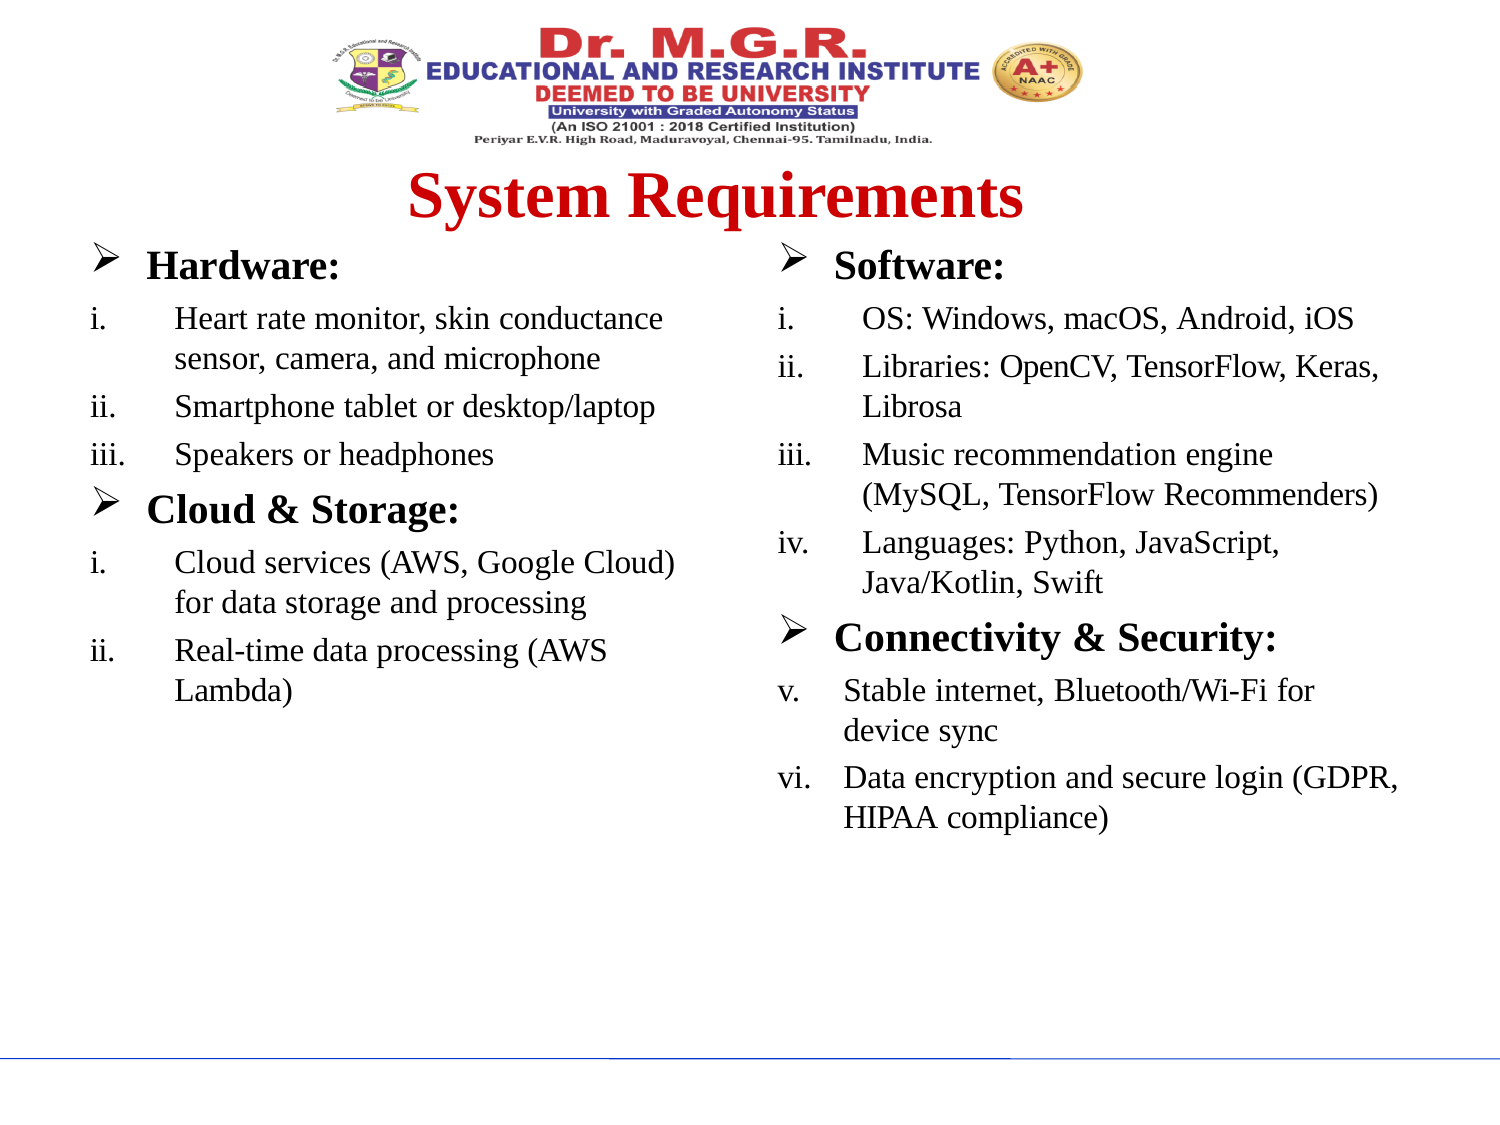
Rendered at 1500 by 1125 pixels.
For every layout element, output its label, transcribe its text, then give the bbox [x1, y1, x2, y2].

title System Requirements [404, 172, 1031, 339]
text_box Cloud & Storage: [87, 479, 465, 532]
text_box Software: OS: Windows, macOS, Android, iOS Libraries: OpenCV, TensorFlow, Keras, Librosa Music recommendation engine (MySQL, TensorFlow Recommenders) Languages: Python, JavaScript, Java/Kotlin, Swift Connectivity & Security: Stable internet, Bluetooth/Wi-Fi for device sync Data encryption and secure login (GDPR, HIPAA compliance) [775, 225, 1404, 836]
text_box Hardware: [87, 235, 346, 288]
text_box Cloud services (AWS, Google Cloud) for data storage and processing ii. Real-time data processing (AWS Lambda) [87, 538, 681, 708]
picture [324, 12, 1087, 163]
text_box Heart rate monitor, skin conductance sensor, camera, and microphone Smartphone tablet or desktop/laptop Speakers or headphones [87, 294, 672, 472]
